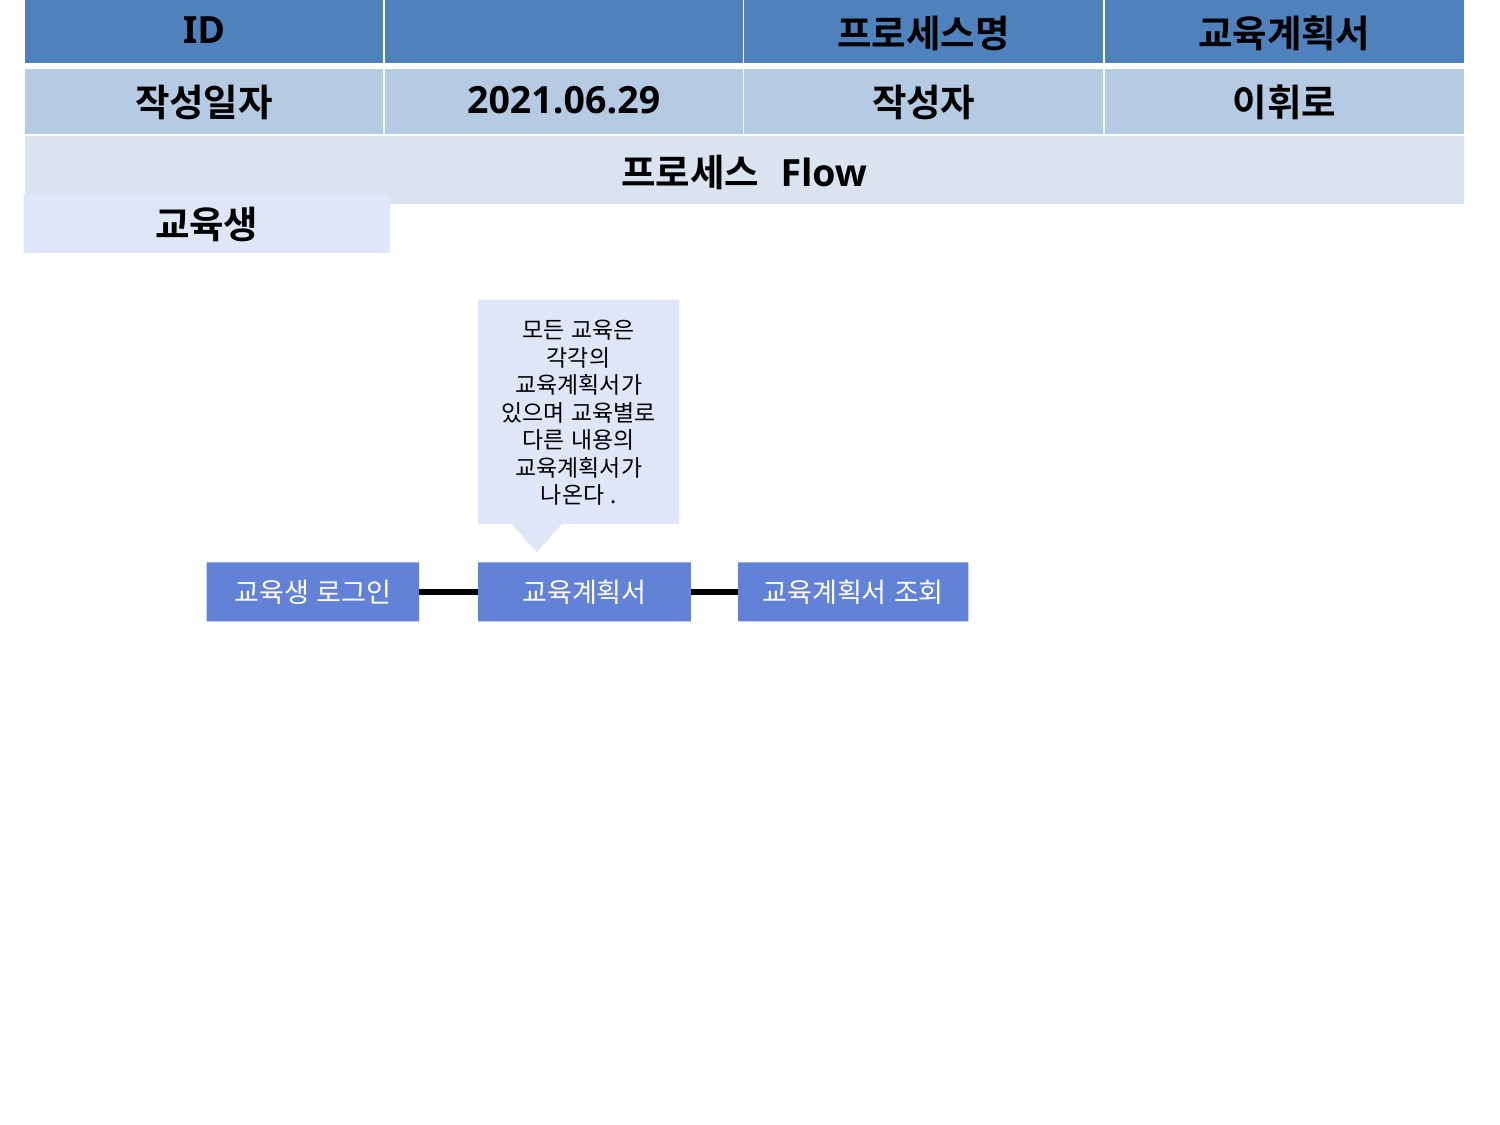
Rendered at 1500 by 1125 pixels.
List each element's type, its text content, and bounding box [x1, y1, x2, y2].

text_box 모든 교육은 각각의 교육계획서가 있으며 교육별로 다른 내용의 교육계획서가 나온다. [476, 297, 682, 555]
table_header ID [25, 0, 383, 63]
text_box 교육생 [22, 192, 392, 255]
text_box 교육계획서 [476, 601, 693, 624]
text_box 교육계획서 조회 [736, 560, 970, 624]
table_header 교육계획서 [1105, 0, 1464, 63]
text_box 교육생 로그인 [204, 560, 421, 624]
table_header [385, 0, 743, 63]
text_box 교육계획서 [476, 560, 693, 591]
table_cell 2021.06.29 [385, 69, 743, 134]
table_cell 작성자 [744, 69, 1103, 134]
table_header 프로세스명 [744, 0, 1103, 63]
table_cell 프로세스 Flow [25, 136, 1464, 204]
table_cell 이휘로 [1105, 69, 1464, 134]
table_cell 작성일자 [25, 69, 383, 134]
